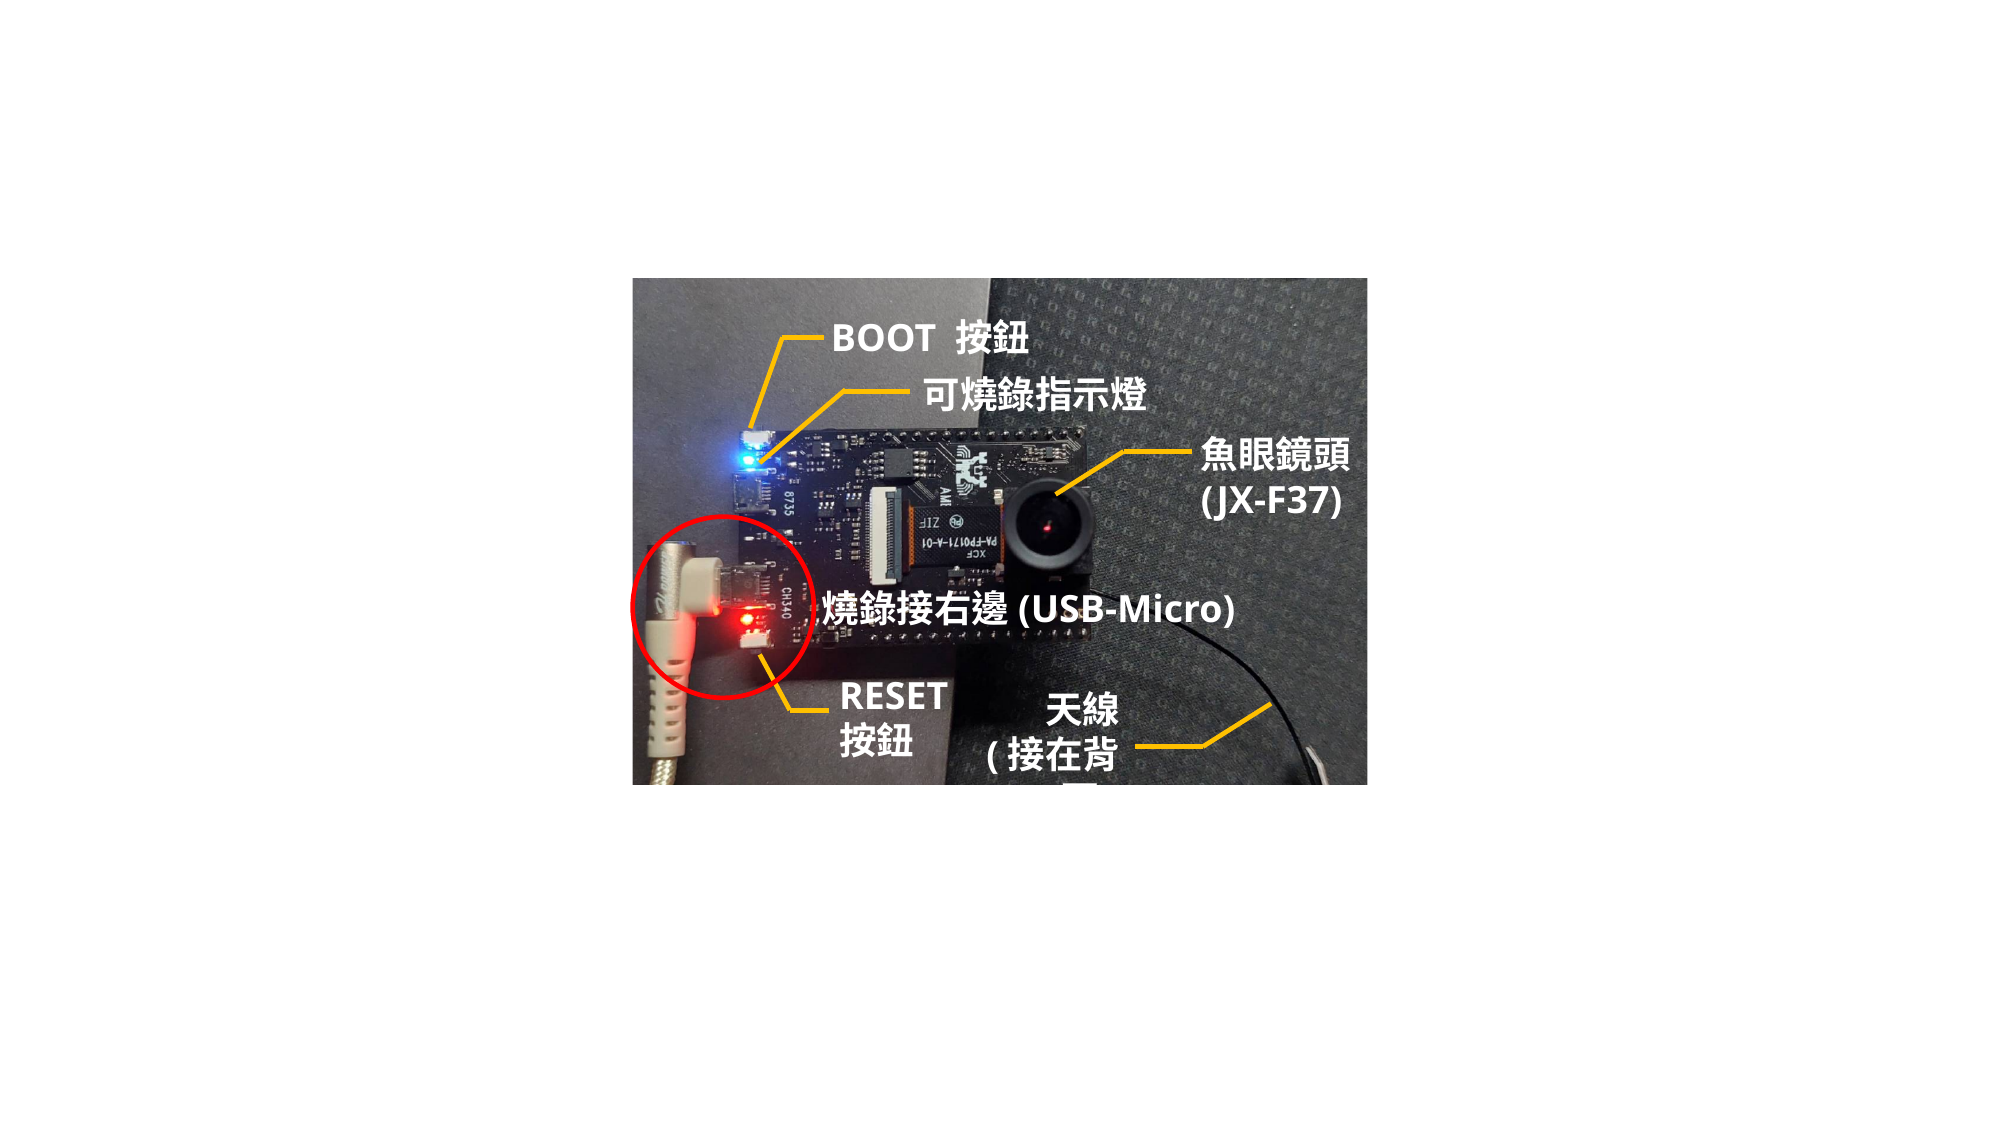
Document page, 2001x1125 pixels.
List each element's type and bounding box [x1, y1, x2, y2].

text_box [632, 277, 1402, 785]
